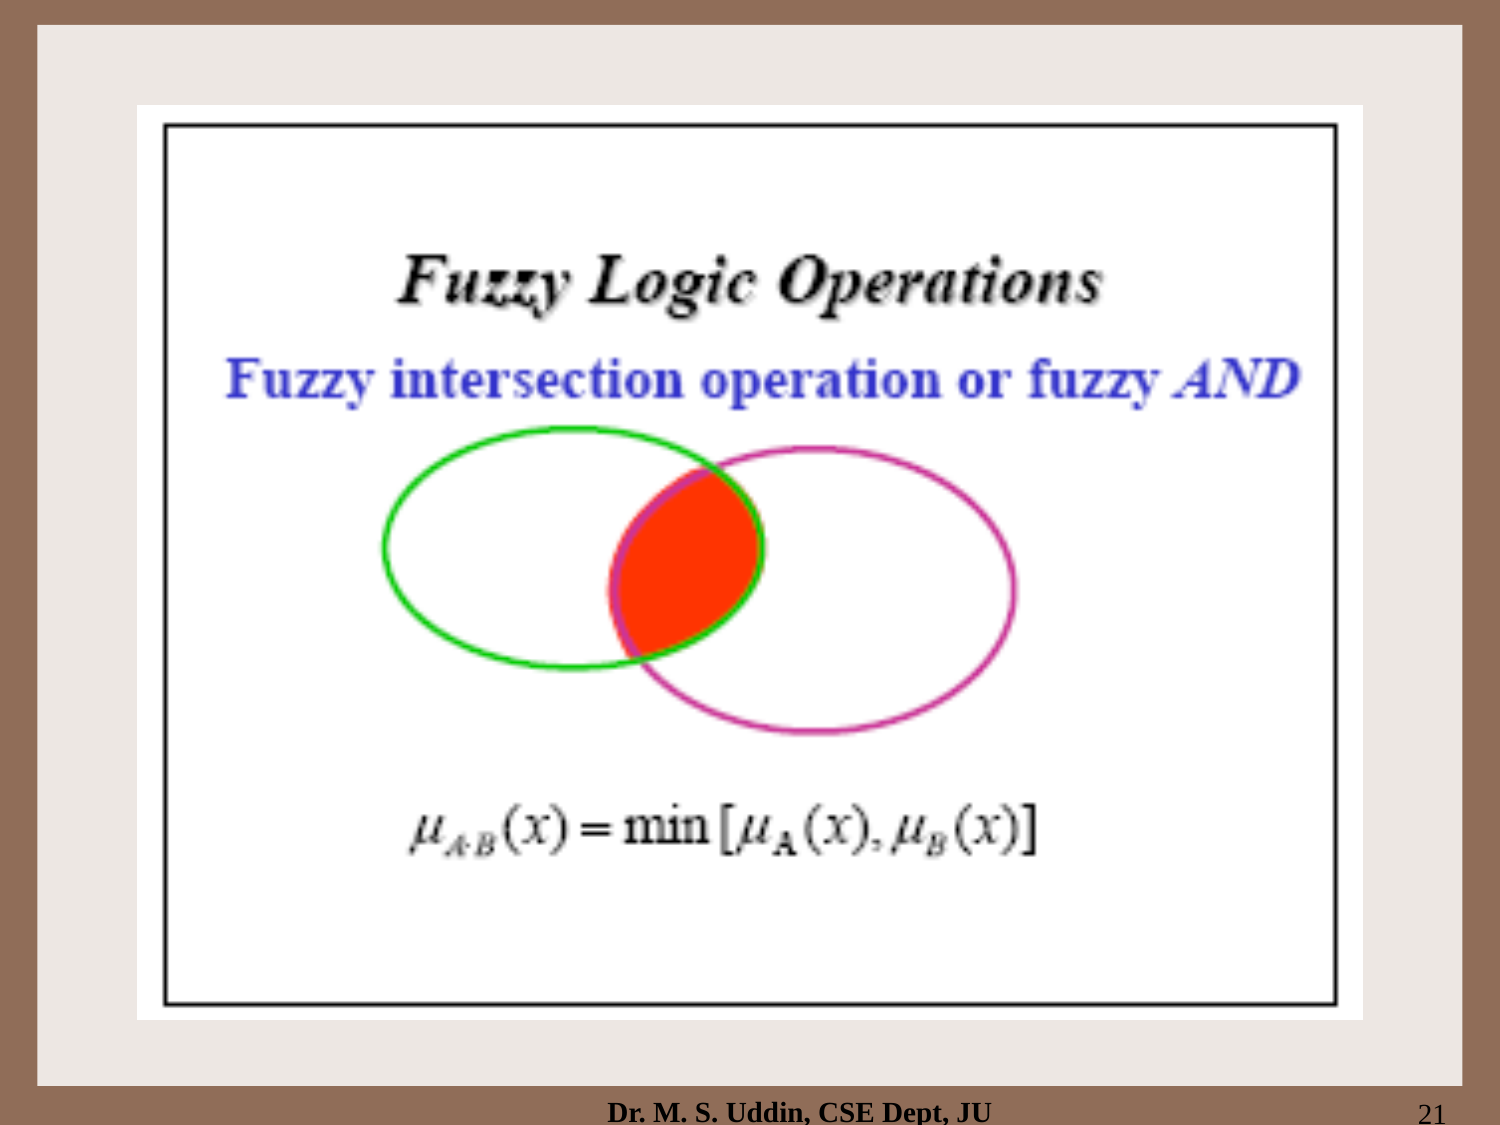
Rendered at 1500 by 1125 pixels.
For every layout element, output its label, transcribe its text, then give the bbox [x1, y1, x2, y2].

slide_number 21 [1149, 1087, 1463, 1125]
footer Dr. M. S. Uddin, CSE Dept, JU [562, 1085, 1038, 1125]
picture [137, 105, 1363, 1020]
